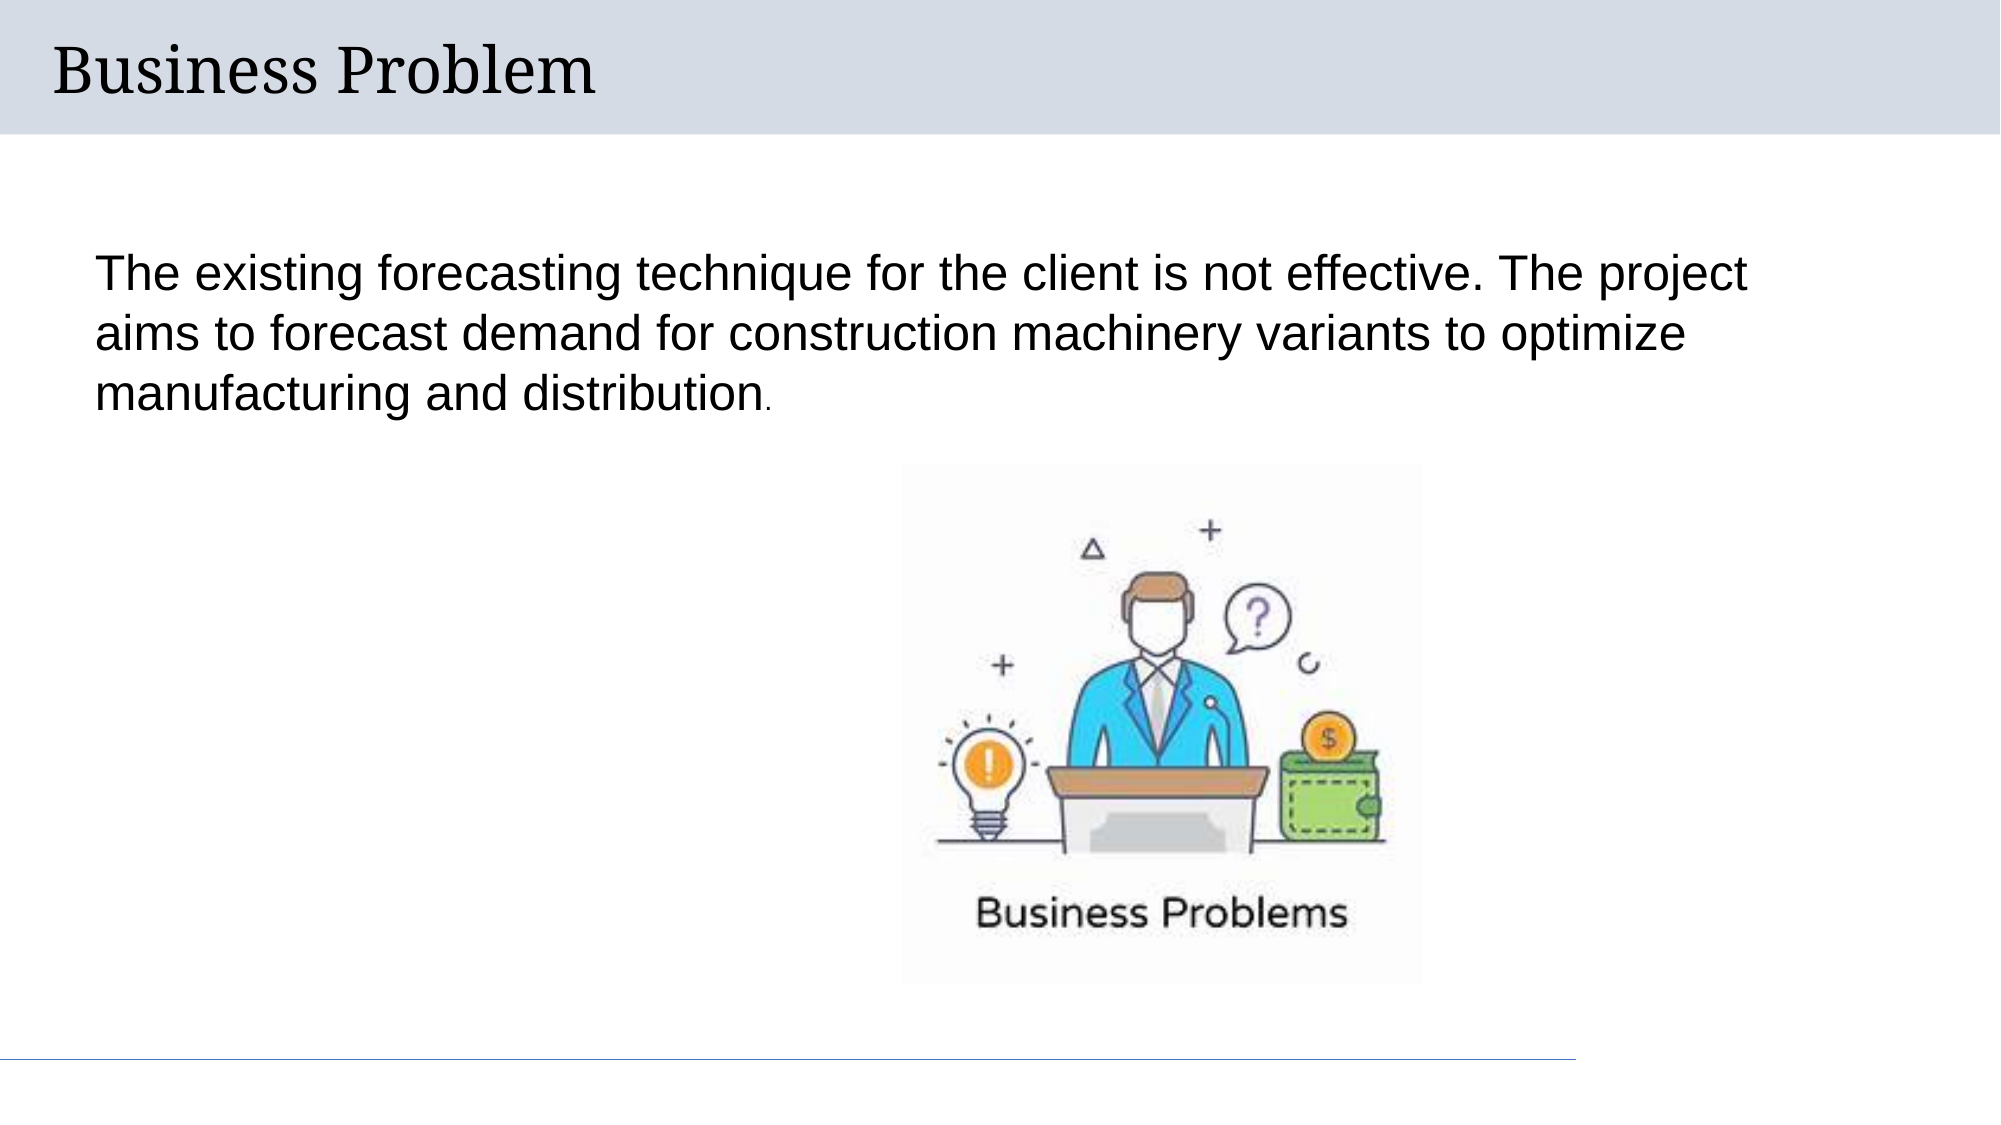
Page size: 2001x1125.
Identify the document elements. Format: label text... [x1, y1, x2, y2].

picture [900, 463, 1423, 986]
text_box The existing forecasting technique for the client is not effective. The project aims to forecast demand for construction machinery variants to optimize manufacturing and distribution. [80, 233, 1871, 481]
title Business Problem [37, 30, 1763, 116]
